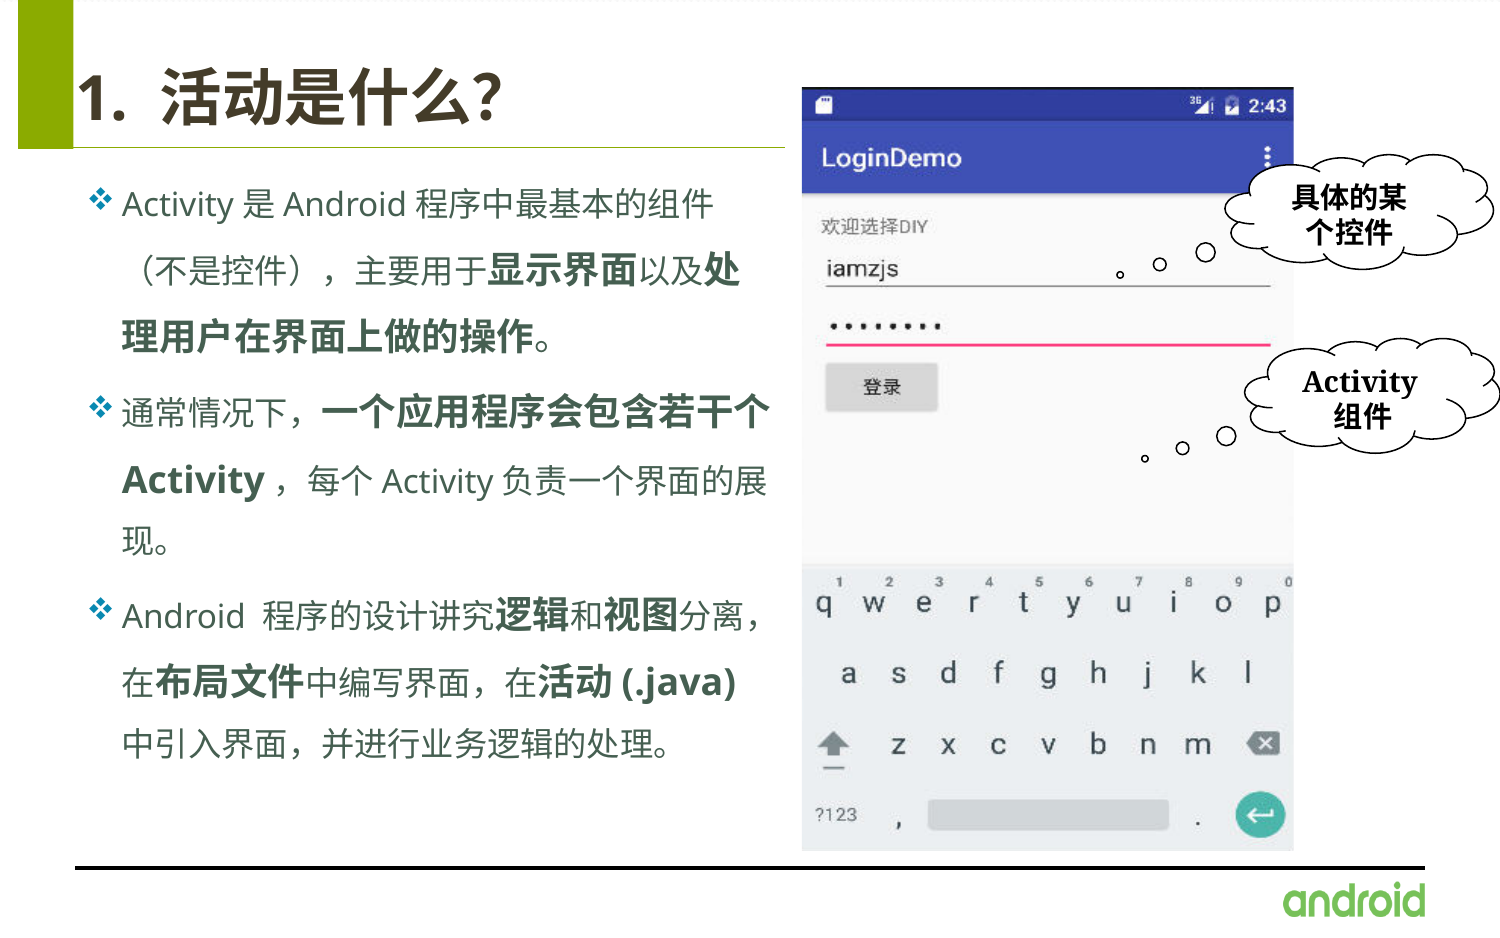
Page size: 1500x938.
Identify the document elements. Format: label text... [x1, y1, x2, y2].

title 1. 活动是什么？ [75, 18, 1425, 133]
list Activity是Android程序中最基本的组件（不是控件），主要用于显示界面以及处理用户在界面上做的操作。 通常情况下，一个应用程序会包含若干个Activity，每个Activity负责一个界面的展现。 Android 程序的设计讲究逻辑和视图分离，在布局文件中编写界面，在活动(.java)中引入界面，并进行业务逻辑的处理。 [75, 157, 790, 865]
picture [801, 87, 1294, 851]
text_box Activity组件 [1294, 338, 1500, 454]
text_box 具体的某个控件 [1294, 154, 1494, 270]
picture [1283, 881, 1425, 917]
